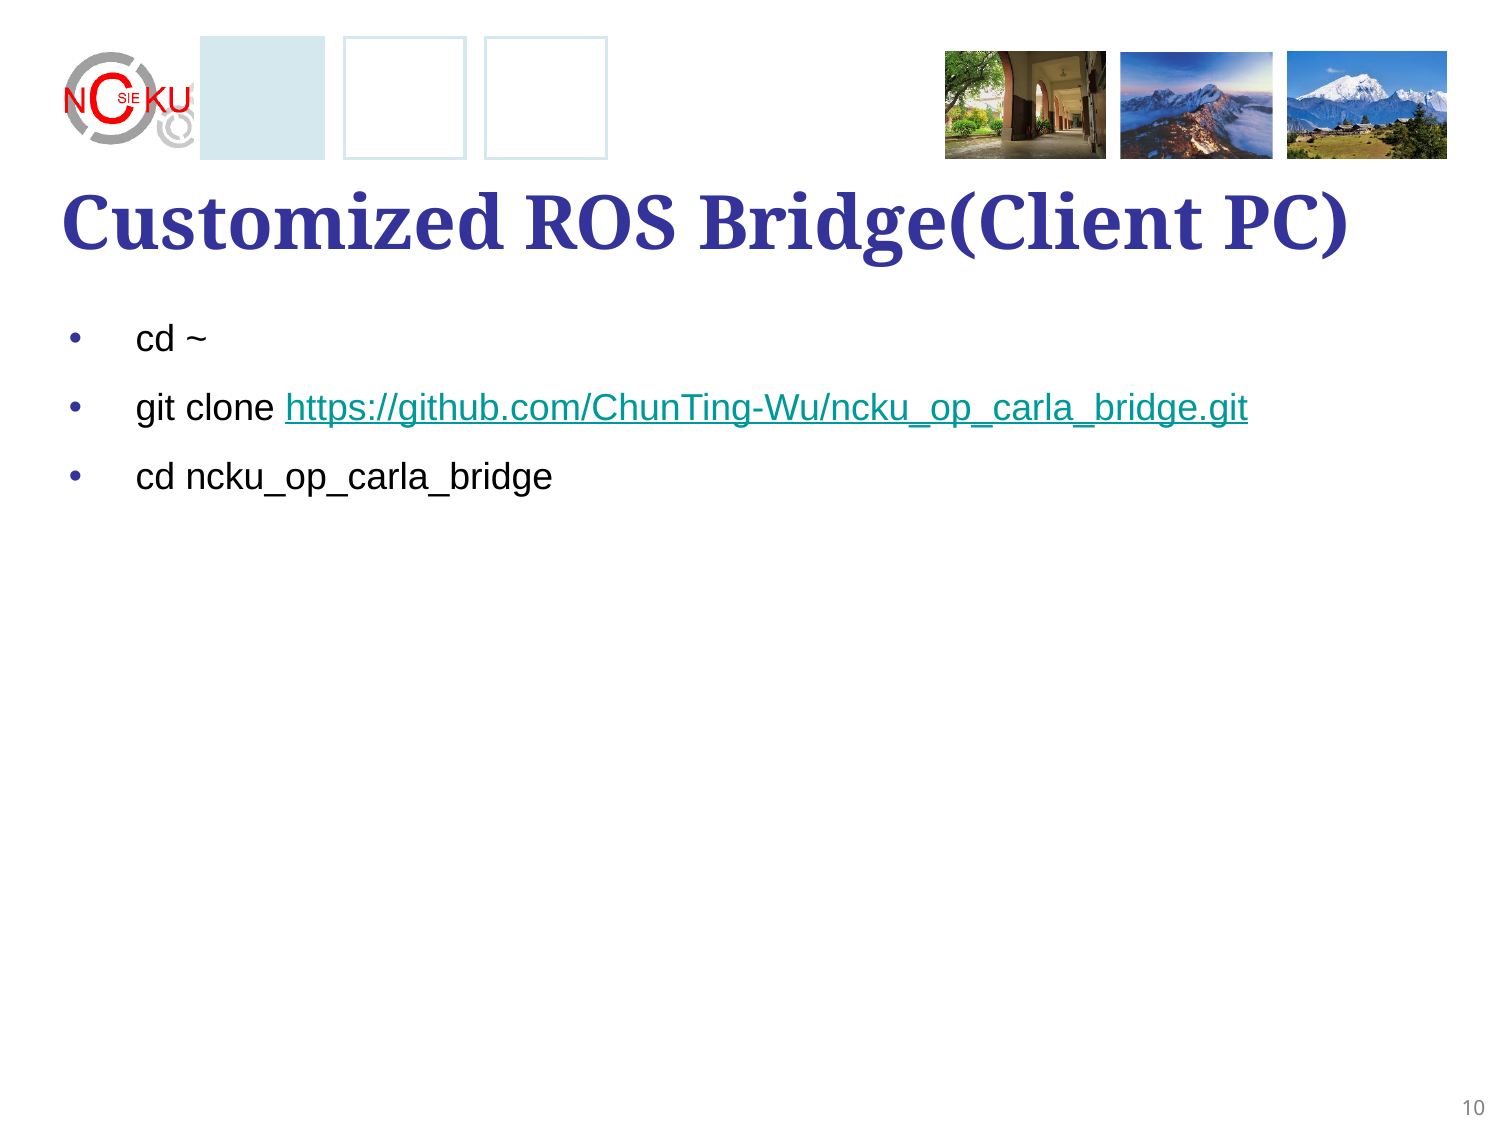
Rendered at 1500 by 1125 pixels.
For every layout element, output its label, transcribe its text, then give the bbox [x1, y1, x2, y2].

picture [945, 51, 1106, 159]
title Customized ROS Bridge(Client PC) [60, 160, 1483, 290]
picture [1287, 51, 1447, 159]
picture [1120, 52, 1273, 159]
list cd ~ git clone https://github.com/ChunTing-Wu/ncku_op_carla_bridge.git cd ncku_op_carla_bridge [60, 317, 1421, 1076]
slide_number ‹#› [1423, 1087, 1500, 1125]
picture [59, 37, 194, 161]
